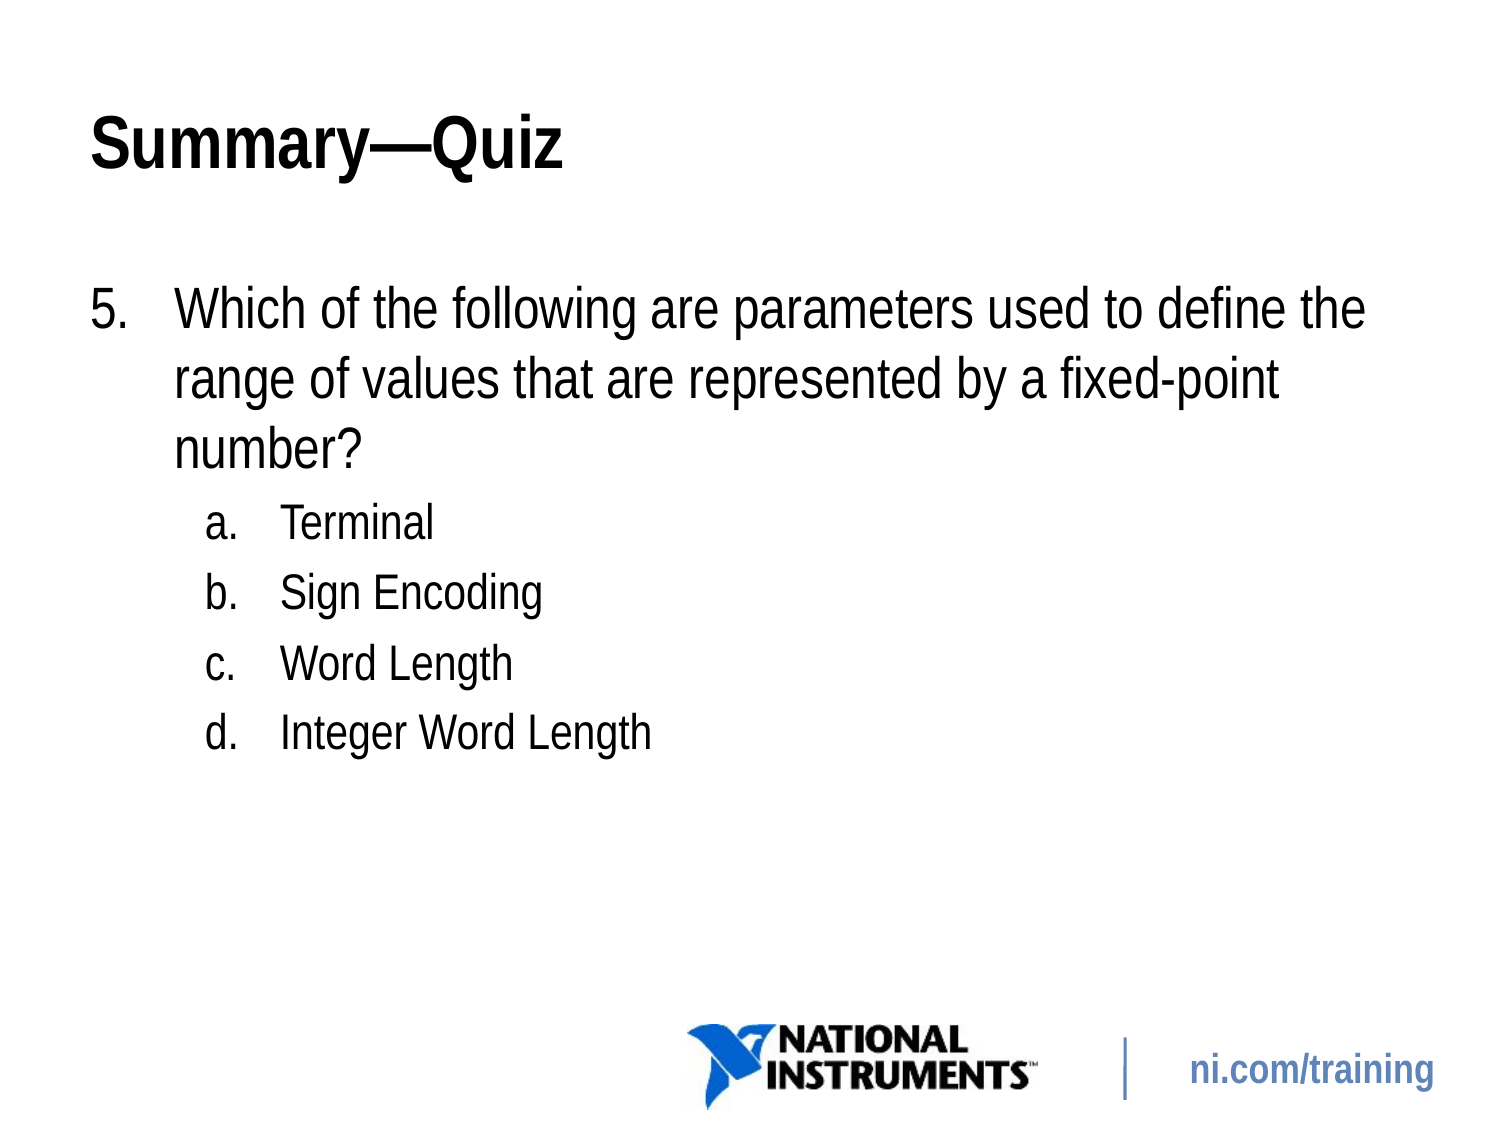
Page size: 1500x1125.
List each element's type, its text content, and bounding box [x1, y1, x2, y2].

title Summary—Quiz [75, 45, 1425, 233]
picture [687, 1024, 1038, 1110]
list Which of the following are parameters used to define the range of values that are represented by a fixed-point number? Terminal Sign Encoding Word Length Integer Word Length [75, 262, 1425, 975]
